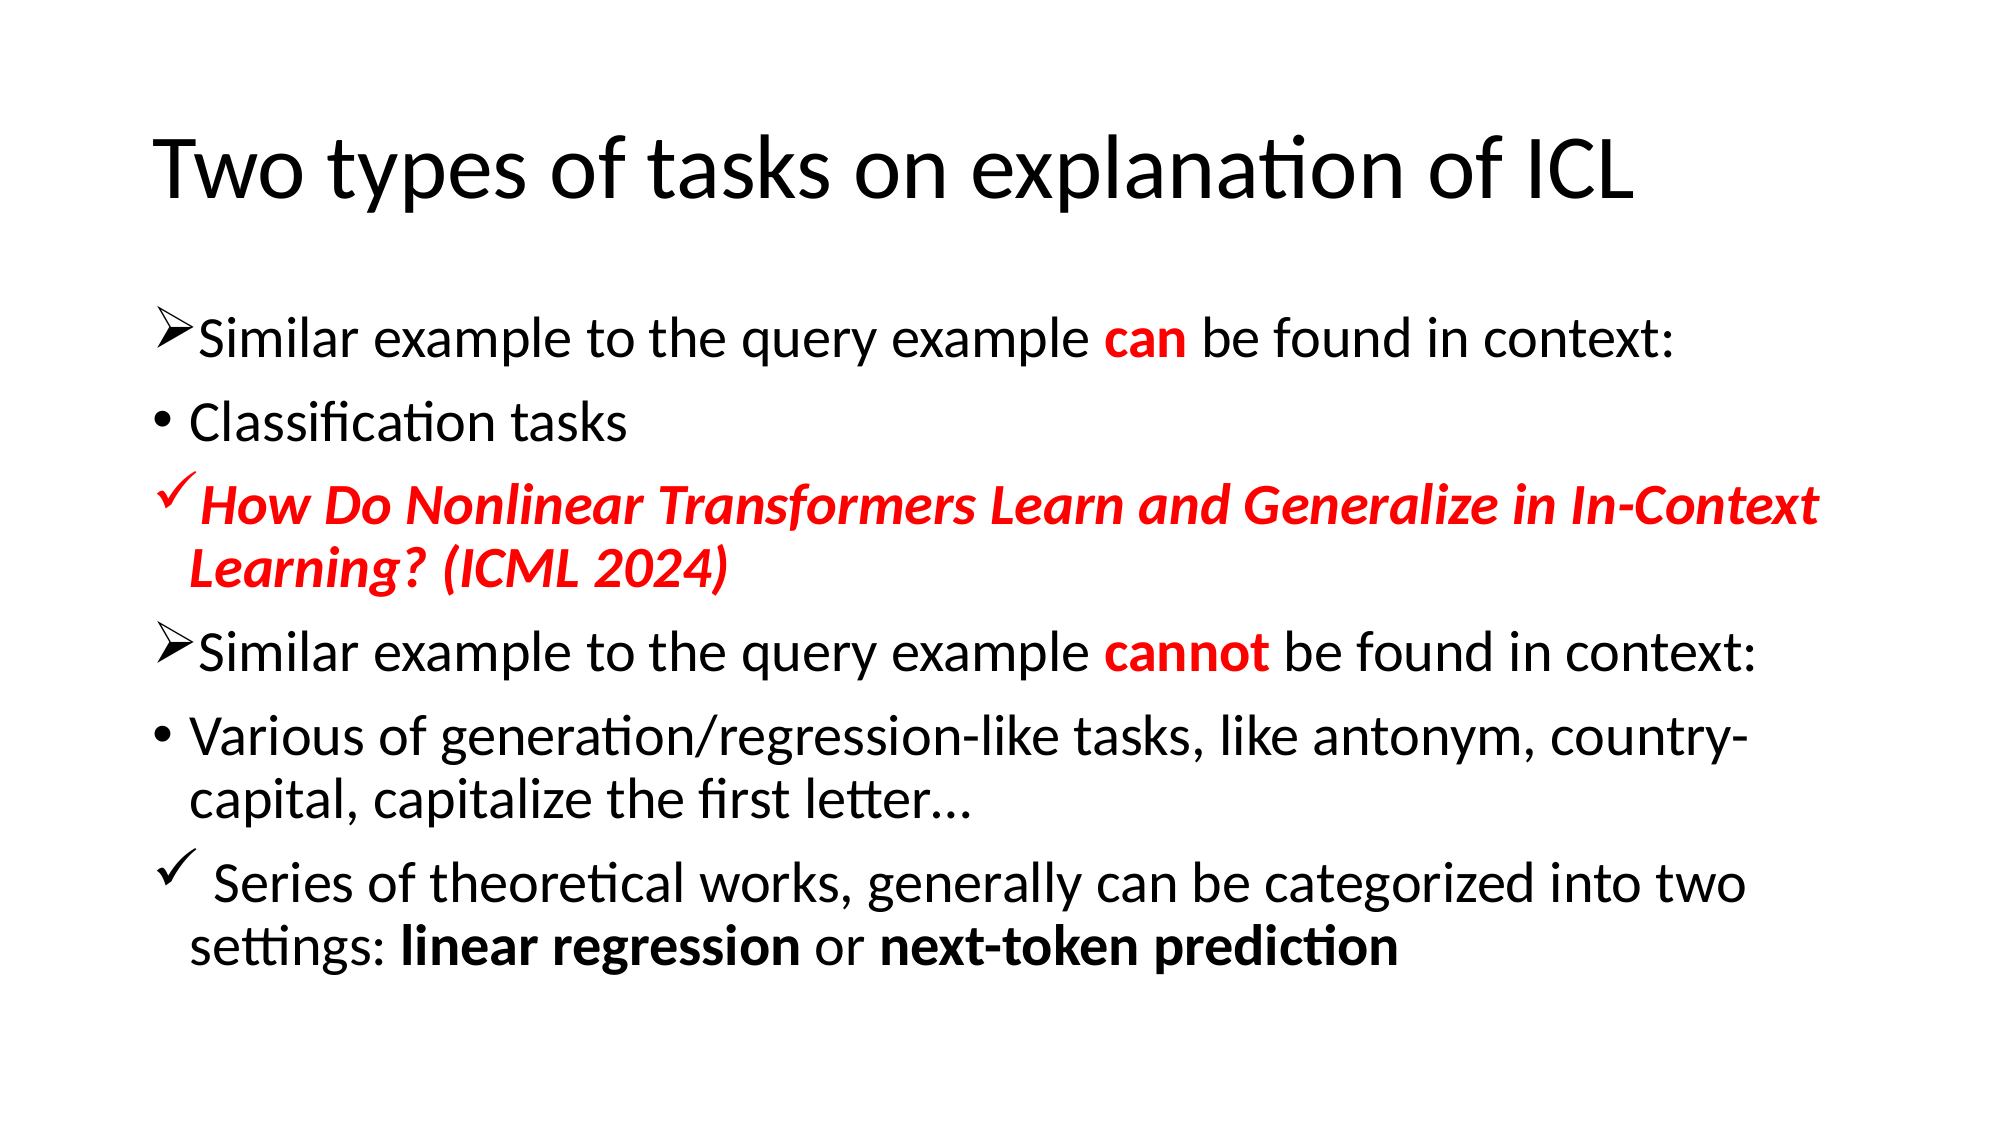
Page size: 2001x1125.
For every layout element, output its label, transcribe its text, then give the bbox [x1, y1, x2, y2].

list Similar example to the query example can be found in context: Classification tasks How Do Nonlinear Transformers Learn and Generalize in In-Context Learning? (ICML 2024) Similar example to the query example cannot be found in context: Various of generation/regression-like tasks, like antonym, country-capital, capitalize the first letter… Series of theoretical works, generally can be categorized into two settings: linear regression or next-token prediction [137, 299, 1863, 1106]
title Two types of tasks on explanation of ICL [137, 59, 1863, 278]
